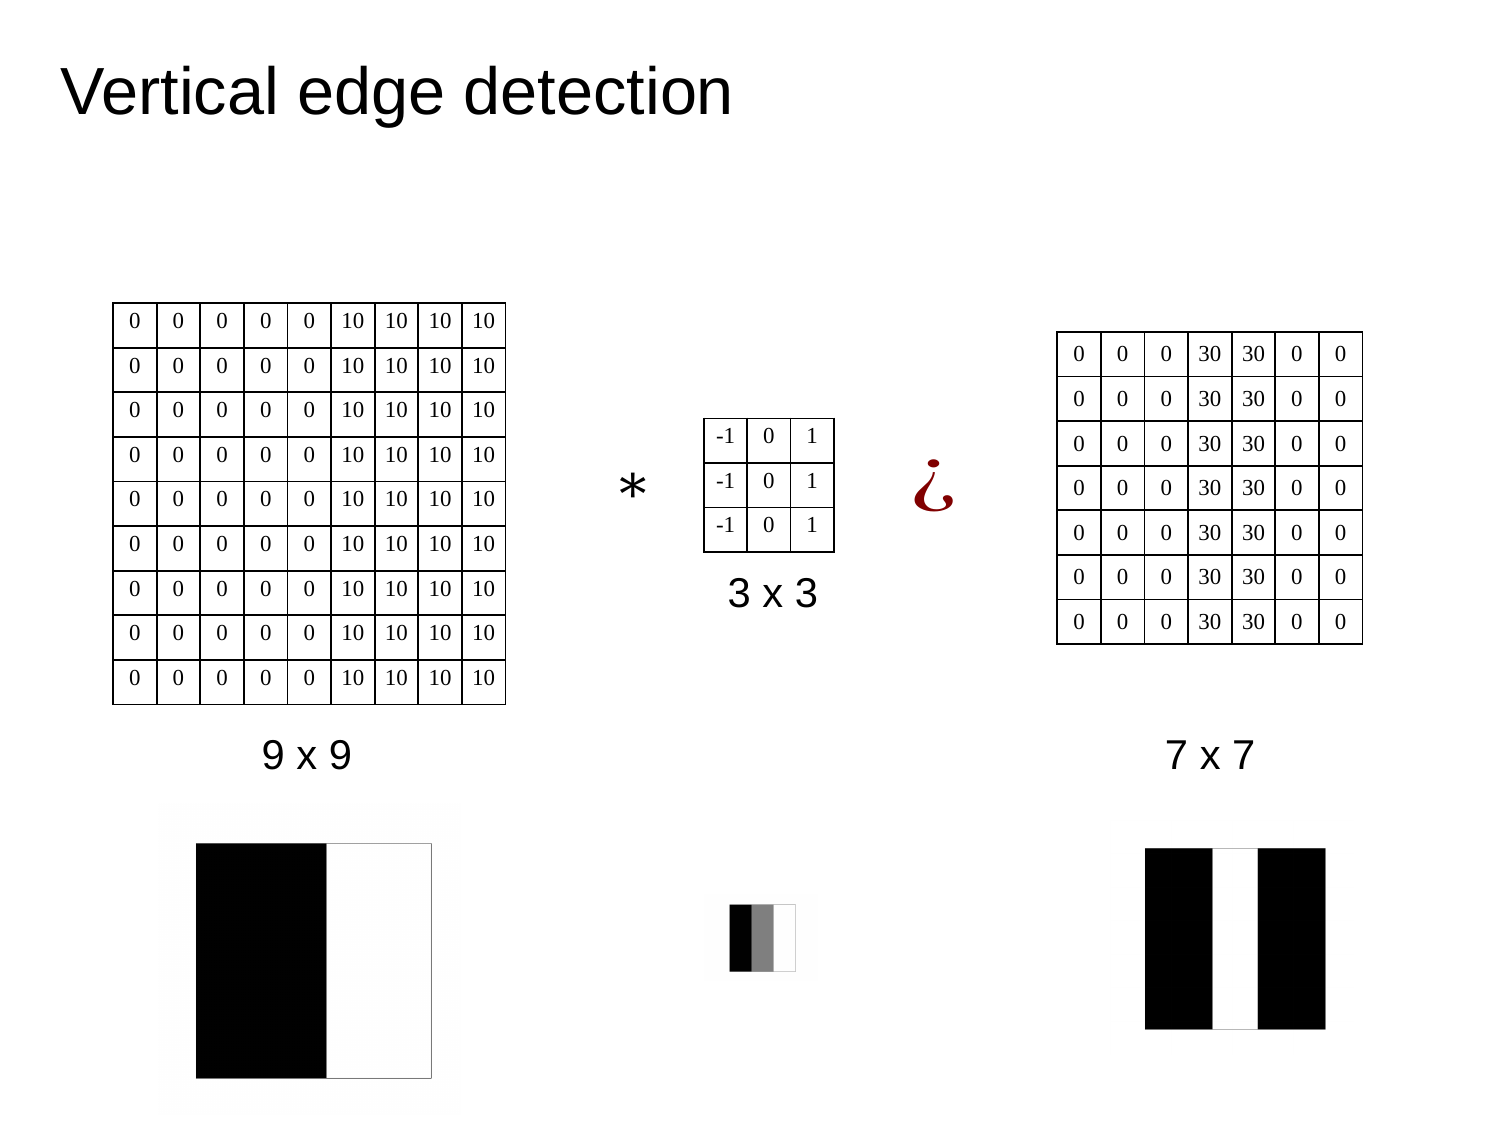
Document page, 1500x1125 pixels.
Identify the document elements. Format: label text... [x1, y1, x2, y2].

table_cell 0 [1320, 422, 1362, 465]
table_cell 0 [1320, 600, 1362, 643]
table_cell 30 [1233, 511, 1274, 554]
text_box Vertical edge detection [45, 41, 781, 134]
table_header 10 [419, 304, 461, 347]
table_header 0 [1102, 333, 1144, 376]
text_box 9 x 9 [246, 720, 368, 786]
table_cell 10 [419, 527, 461, 570]
table_cell 0 [245, 572, 287, 614]
table_cell 30 [1233, 556, 1274, 599]
table_cell 10 [463, 661, 505, 704]
table_cell 0 [1276, 422, 1318, 465]
table_cell 0 [1320, 556, 1362, 599]
table_cell 0 [158, 572, 199, 614]
table_cell 10 [419, 438, 461, 481]
table_cell 0 [1145, 422, 1187, 465]
table_cell -1 [705, 508, 746, 551]
table_cell 10 [419, 482, 461, 525]
table_cell 30 [1233, 600, 1274, 643]
table_cell 0 [245, 349, 287, 391]
table_cell 0 [114, 661, 156, 704]
table_cell 30 [1189, 467, 1231, 509]
table_cell 0 [288, 349, 330, 391]
picture [703, 894, 819, 981]
table_cell 30 [1189, 422, 1231, 465]
table_cell 0 [158, 438, 199, 481]
table_cell 0 [158, 393, 199, 436]
table_cell 0 [1058, 422, 1100, 465]
table_cell 10 [376, 482, 417, 525]
table_cell 0 [201, 482, 243, 525]
table_cell 0 [245, 438, 287, 481]
table_cell 0 [1058, 511, 1100, 554]
table_cell 0 [288, 393, 330, 436]
table_cell 0 [245, 527, 287, 570]
table_cell 0 [1320, 467, 1362, 509]
table_header 0 [201, 304, 243, 347]
table_cell 10 [332, 349, 374, 391]
table_header 0 [1276, 333, 1318, 376]
table_cell 10 [419, 616, 461, 659]
table_cell 10 [419, 661, 461, 704]
table_cell 0 [114, 438, 156, 481]
table_cell 30 [1189, 556, 1231, 599]
table_cell 0 [1276, 511, 1318, 554]
table_cell 0 [245, 482, 287, 525]
table_cell 10 [376, 616, 417, 659]
table_cell 0 [288, 527, 330, 570]
table_cell 30 [1233, 377, 1274, 420]
table_cell 10 [332, 572, 374, 614]
table_header -1 [705, 419, 746, 462]
table_header 30 [1233, 333, 1274, 376]
table_cell 10 [376, 393, 417, 436]
table_cell 10 [463, 349, 505, 391]
table_cell -1 [705, 464, 746, 507]
table_header 0 [114, 304, 156, 347]
table_cell 0 [201, 572, 243, 614]
table_cell 0 [158, 349, 199, 391]
table_cell 1 [791, 508, 833, 551]
table_cell 0 [1102, 556, 1144, 599]
table_cell 10 [463, 572, 505, 614]
table_cell 10 [419, 572, 461, 614]
table_cell 0 [1102, 377, 1144, 420]
table_header 10 [332, 304, 374, 347]
table_cell 10 [376, 349, 417, 391]
table_cell 10 [332, 661, 374, 704]
table_header 0 [288, 304, 330, 347]
table_cell 10 [332, 616, 374, 659]
table_cell 0 [288, 482, 330, 525]
table_header 0 [748, 419, 790, 462]
table_cell 0 [158, 616, 199, 659]
table_cell 0 [158, 527, 199, 570]
table_cell 0 [114, 349, 156, 391]
table_cell 10 [463, 438, 505, 481]
table_cell 10 [463, 527, 505, 570]
table_cell 0 [1276, 377, 1318, 420]
table_cell 0 [1276, 600, 1318, 643]
table_cell 0 [1102, 600, 1144, 643]
table_cell 10 [376, 661, 417, 704]
table_cell 0 [288, 438, 330, 481]
table_cell 0 [114, 527, 156, 570]
table_cell 30 [1189, 600, 1231, 643]
table_cell 0 [114, 572, 156, 614]
table_cell 10 [332, 393, 374, 436]
table_cell 10 [419, 393, 461, 436]
picture [1109, 820, 1354, 1055]
table_cell 0 [1276, 467, 1318, 509]
text_box 3 x 3 [712, 558, 834, 624]
table_header 1 [791, 419, 833, 462]
table_cell 10 [463, 616, 505, 659]
table_cell 0 [1058, 467, 1100, 509]
table_cell 0 [1058, 556, 1100, 599]
picture [158, 803, 461, 1115]
table_cell 0 [201, 349, 243, 391]
table_cell 10 [376, 527, 417, 570]
table_cell 0 [1058, 600, 1100, 643]
table_cell 10 [463, 393, 505, 436]
table_cell 0 [245, 616, 287, 659]
table_cell 30 [1189, 511, 1231, 554]
table_cell 0 [1145, 377, 1187, 420]
table_cell 0 [1145, 467, 1187, 509]
table_header 0 [1320, 333, 1362, 376]
table_cell 0 [1102, 511, 1144, 554]
table_cell 0 [288, 616, 330, 659]
table_cell 10 [463, 482, 505, 525]
table_cell 0 [1320, 511, 1362, 554]
table_cell 0 [1276, 556, 1318, 599]
table_cell 0 [1145, 511, 1187, 554]
table_header 0 [245, 304, 287, 347]
table_cell 0 [245, 661, 287, 704]
table_cell 0 [1320, 377, 1362, 420]
table_header 10 [376, 304, 417, 347]
table_cell 0 [1145, 556, 1187, 599]
table_cell 0 [201, 527, 243, 570]
table_cell 0 [114, 616, 156, 659]
table_cell 0 [1058, 377, 1100, 420]
table_cell 30 [1233, 422, 1274, 465]
table_cell 0 [748, 464, 790, 507]
text_box 7 x 7 [1150, 720, 1271, 786]
table_cell 0 [158, 482, 199, 525]
table_cell 0 [114, 393, 156, 436]
table_cell 10 [332, 438, 374, 481]
table_cell 0 [288, 661, 330, 704]
table_cell 0 [1102, 467, 1144, 509]
table_header 10 [463, 304, 505, 347]
table_cell 30 [1233, 467, 1274, 509]
table_cell 0 [748, 508, 790, 551]
table_cell 10 [376, 572, 417, 614]
table_cell 30 [1189, 377, 1231, 420]
table_cell 0 [201, 438, 243, 481]
table_header 0 [1058, 333, 1100, 376]
table_cell 10 [332, 482, 374, 525]
table_cell 0 [288, 572, 330, 614]
table_header 30 [1189, 333, 1231, 376]
table_cell 10 [332, 527, 374, 570]
table_cell 10 [419, 349, 461, 391]
table_cell 0 [201, 616, 243, 659]
table_cell 0 [158, 661, 199, 704]
table_cell 0 [201, 393, 243, 436]
table_cell 0 [1145, 600, 1187, 643]
table_cell 0 [201, 661, 243, 704]
table_cell 0 [1102, 422, 1144, 465]
table_cell 0 [114, 482, 156, 525]
table_cell 0 [245, 393, 287, 436]
table_cell 1 [791, 464, 833, 507]
table_cell 10 [376, 438, 417, 481]
table_header 0 [1145, 333, 1187, 376]
table_header 0 [158, 304, 199, 347]
